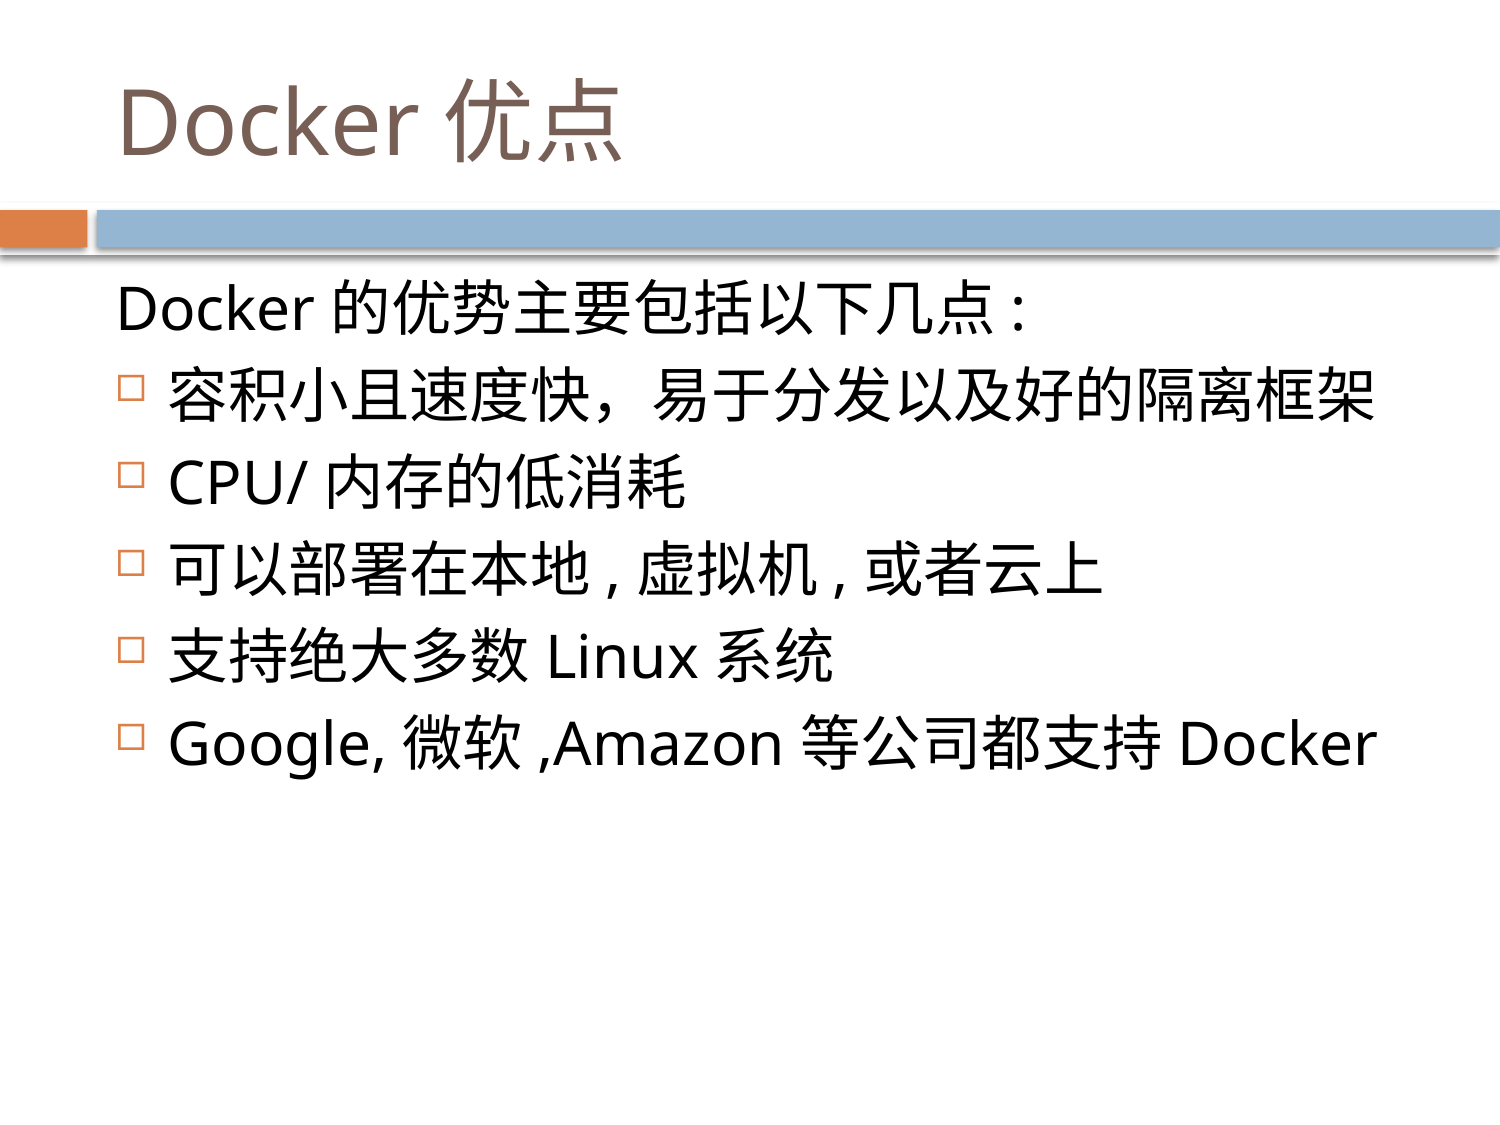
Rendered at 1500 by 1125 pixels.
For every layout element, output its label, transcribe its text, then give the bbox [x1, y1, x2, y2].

list Docker的优势主要包括以下几点: 容积小且速度快，易于分发以及好的隔离框架 CPU/内存的低消耗 可以部署在本地,虚拟机,或者云上 支持绝大多数Linux系统 Google,微软,Amazon等公司都支持Docker [100, 262, 1438, 1000]
title Docker优点 [100, 37, 1438, 200]
